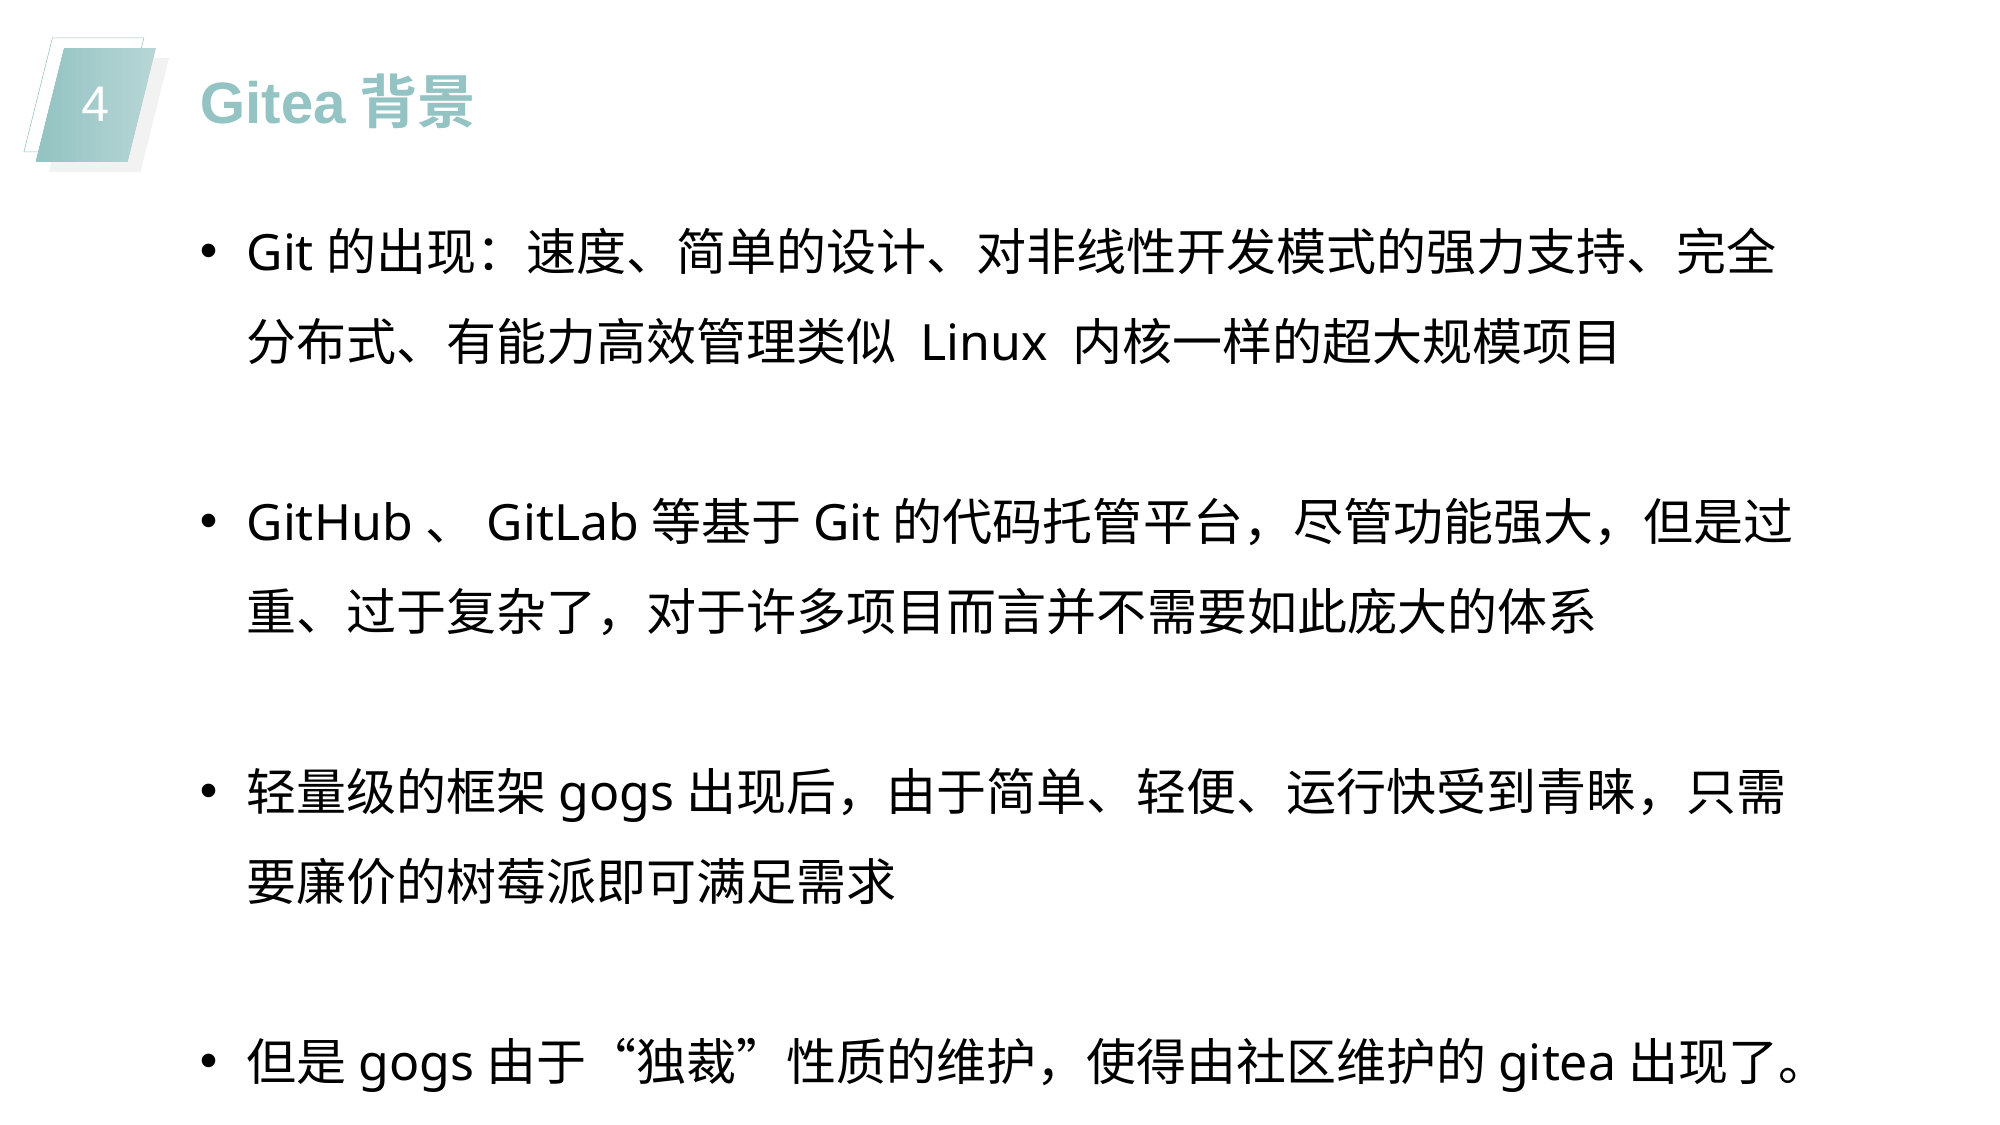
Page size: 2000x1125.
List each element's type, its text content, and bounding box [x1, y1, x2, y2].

text_box Git的出现：速度、简单的设计、对非线性开发模式的强力支持、完全分布式、有能力高效管理类似 Linux 内核一样的超大规模项目 GitHub、GitLab等基于Git的代码托管平台，尽管功能强大，但是过重、过于复杂了，对于许多项目而言并不需要如此庞大的体系 轻量级的框架gogs出现后，由于简单、轻便、运行快受到青睐，只需要廉价的树莓派即可满足需求 但是gogs由于“独裁”性质的维护，使得由社区维护的gitea出现了。 [185, 183, 1833, 1125]
text_box Gitea背景 [185, 58, 576, 143]
